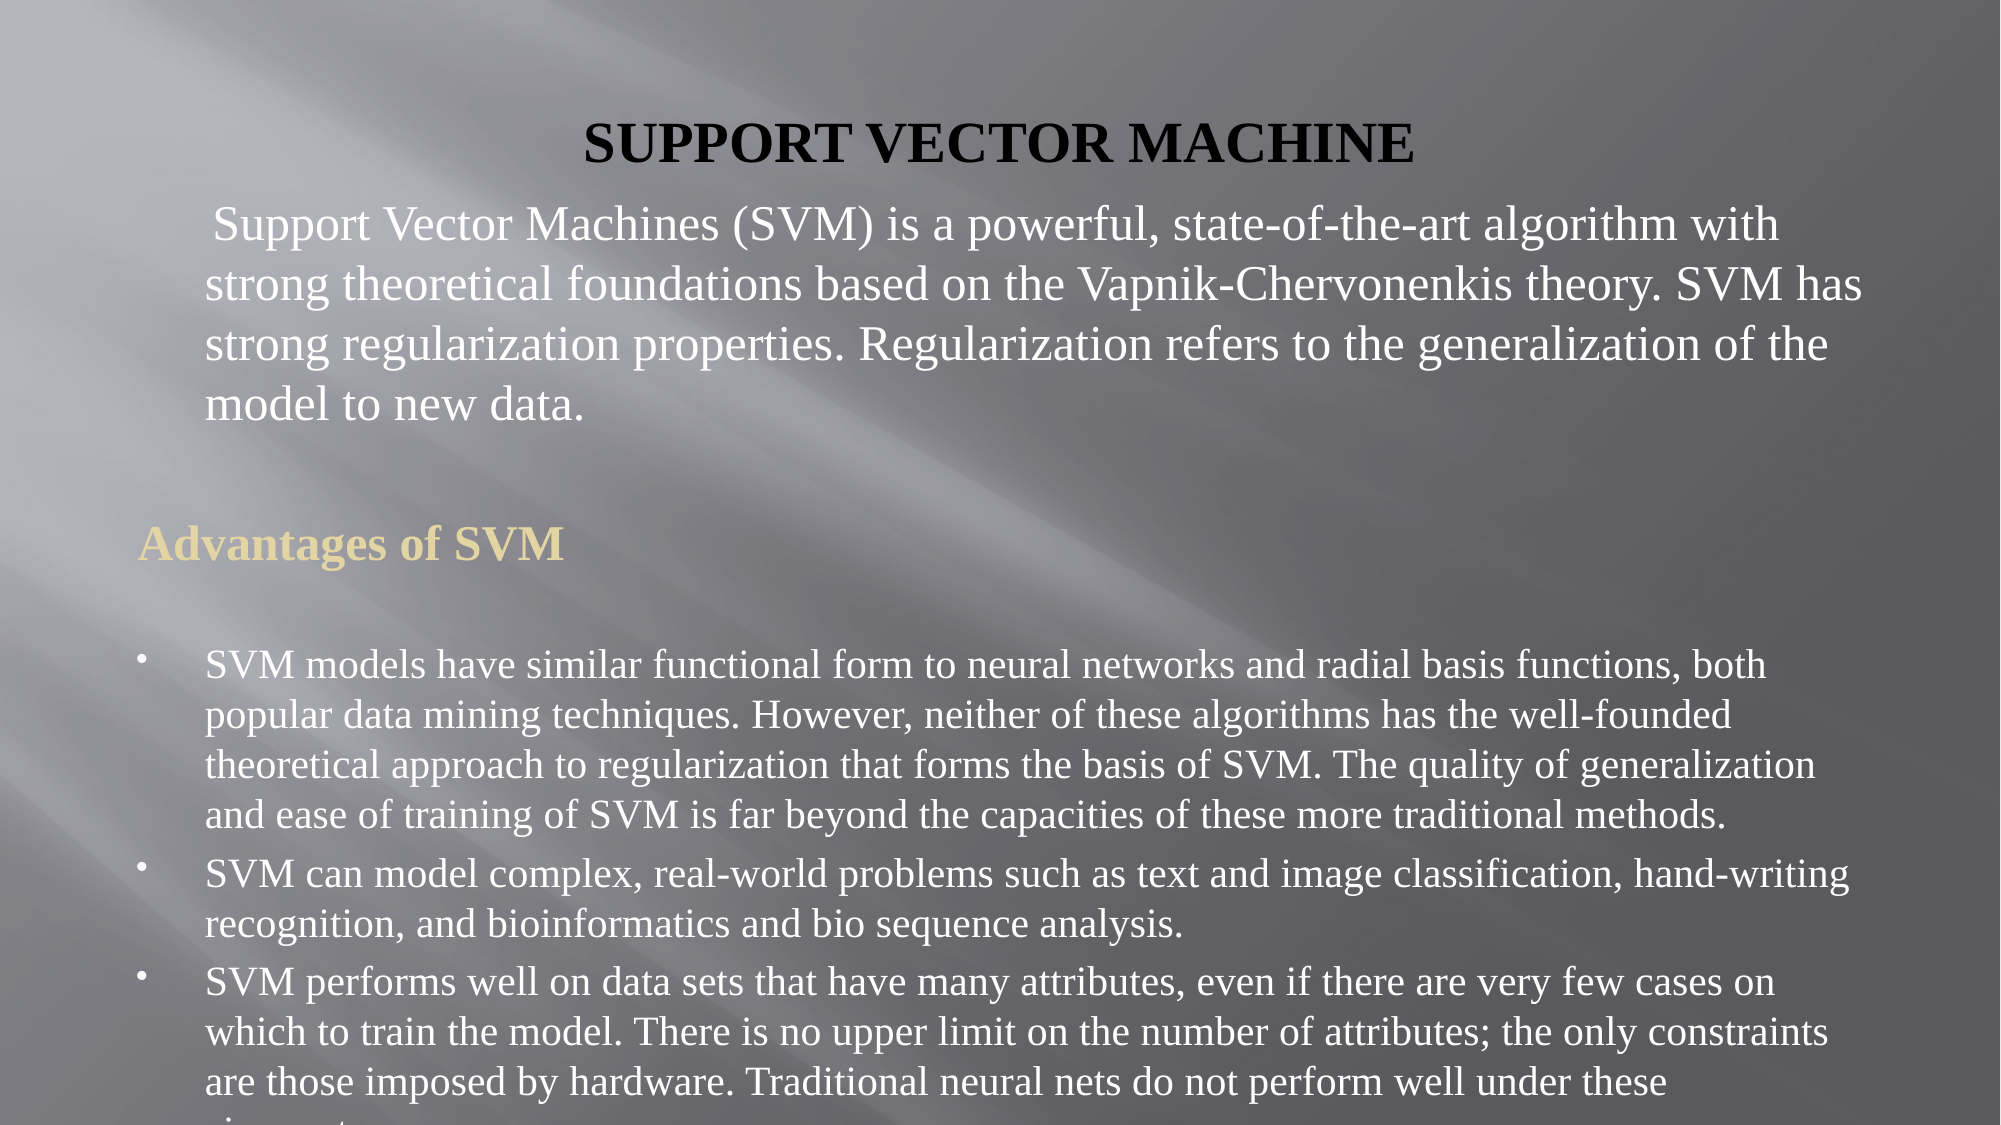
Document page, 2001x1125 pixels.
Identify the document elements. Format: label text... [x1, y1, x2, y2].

title SUPPORT VECTOR MACHINE [99, 45, 1900, 183]
list Support Vector Machines (SVM) is a powerful, state-of-the-art algorithm with strong theoretical foundations based on the Vapnik-Chervonenkis theory. SVM has strong regularization properties. Regularization refers to the generalization of the model to new data. Advantages of SVM SVM models have similar functional form to neural networks and radial basis functions, both popular data mining techniques. However, neither of these algorithms has the well-founded theoretical approach to regularization that forms the basis of SVM. The quality of generalization and ease of training of SVM is far beyond the capacities of these more traditional methods. SVM can model complex, real-world problems such as text and image classification, hand-writing recognition, and bioinformatics and bio sequence analysis. SVM performs well on data sets that have many attributes, even if there are very few cases on which to train the model. There is no upper limit on the number of attributes; the only constraints are those imposed by hardware. Traditional neural nets do not perform well under these circumstances. [99, 183, 1900, 956]
